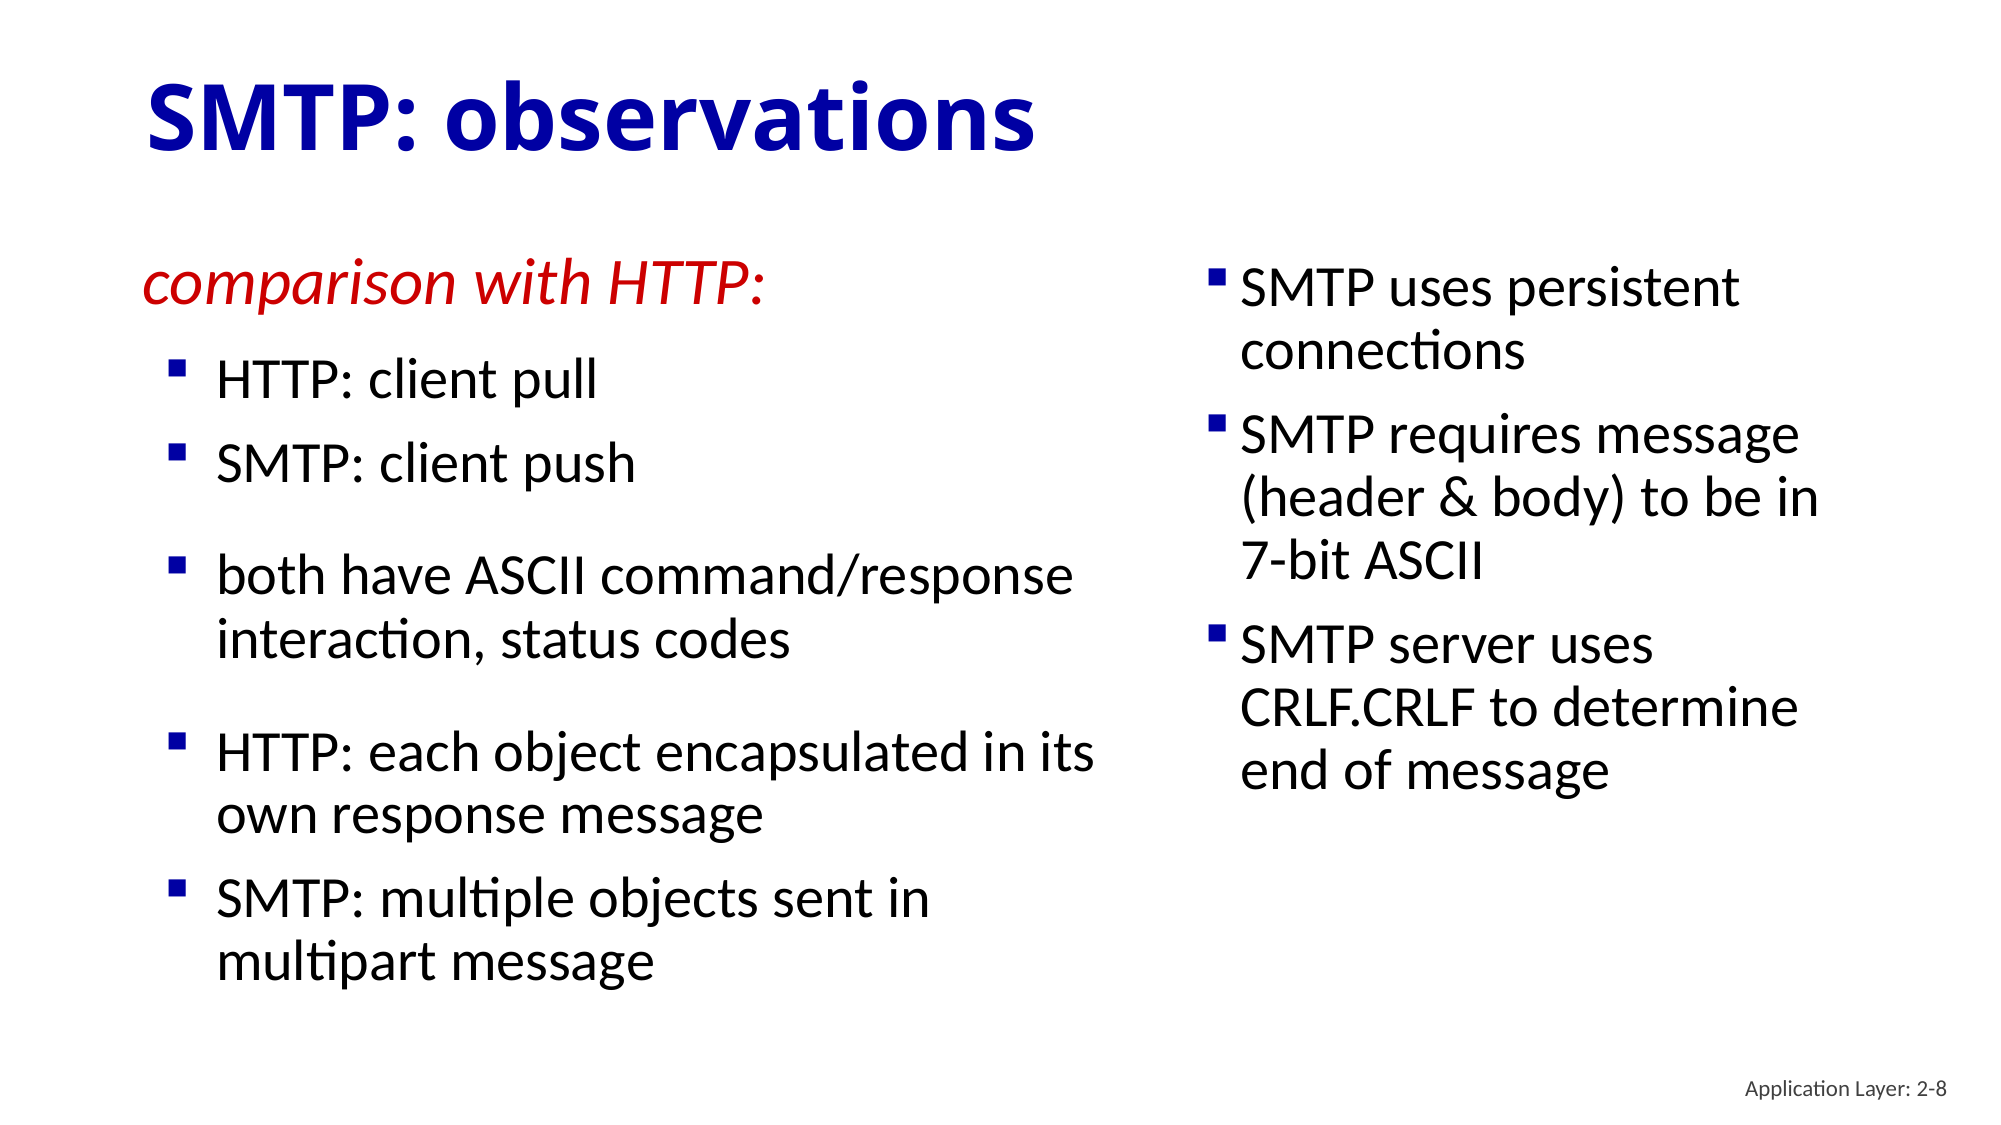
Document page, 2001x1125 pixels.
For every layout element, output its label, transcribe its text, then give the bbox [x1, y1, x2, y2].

slide_number Application Layer: 2-8 [1512, 1056, 1963, 1117]
title SMTP: observations [131, 47, 1856, 195]
text_box comparison with HTTP: HTTP: client pull SMTP: client push both have ASCII command/response interaction, status codes HTTP: each object encapsulated in its own response message SMTP: multiple objects sent in multipart message [106, 239, 1122, 1002]
text_box SMTP uses persistent connections SMTP requires message (header & body) to be in 7-bit ASCII SMTP server uses CRLF.CRLF to determine end of message [1167, 249, 1856, 1012]
